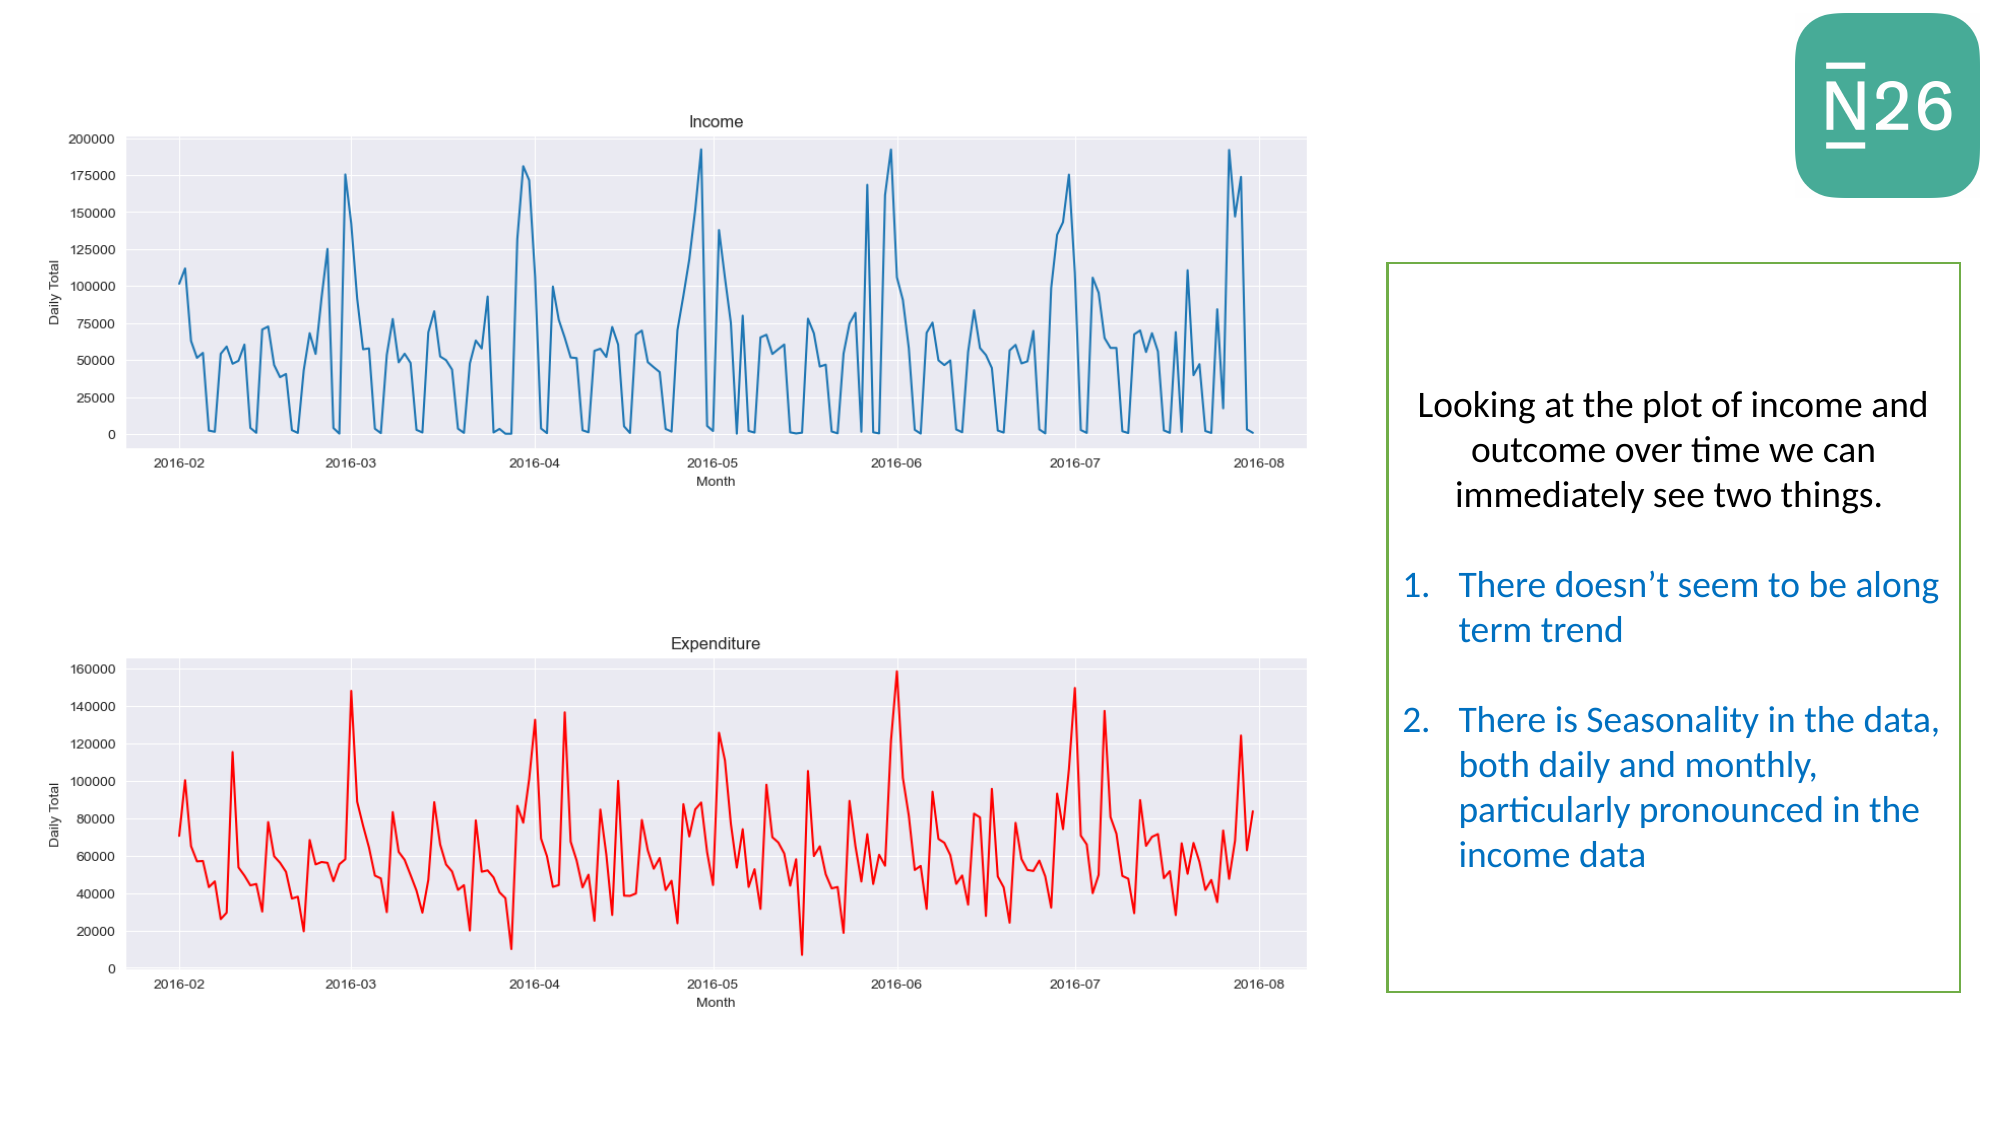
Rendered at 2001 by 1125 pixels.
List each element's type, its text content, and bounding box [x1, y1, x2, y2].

picture [40, 105, 1316, 498]
text_box Looking at the plot of income and outcome over time we can immediately see two things. There doesn’t seem to be along term trend There is Seasonality in the data, both daily and monthly, particularly pronounced in the income data [1386, 262, 1961, 993]
picture [1795, 13, 1980, 198]
picture [40, 627, 1316, 1020]
